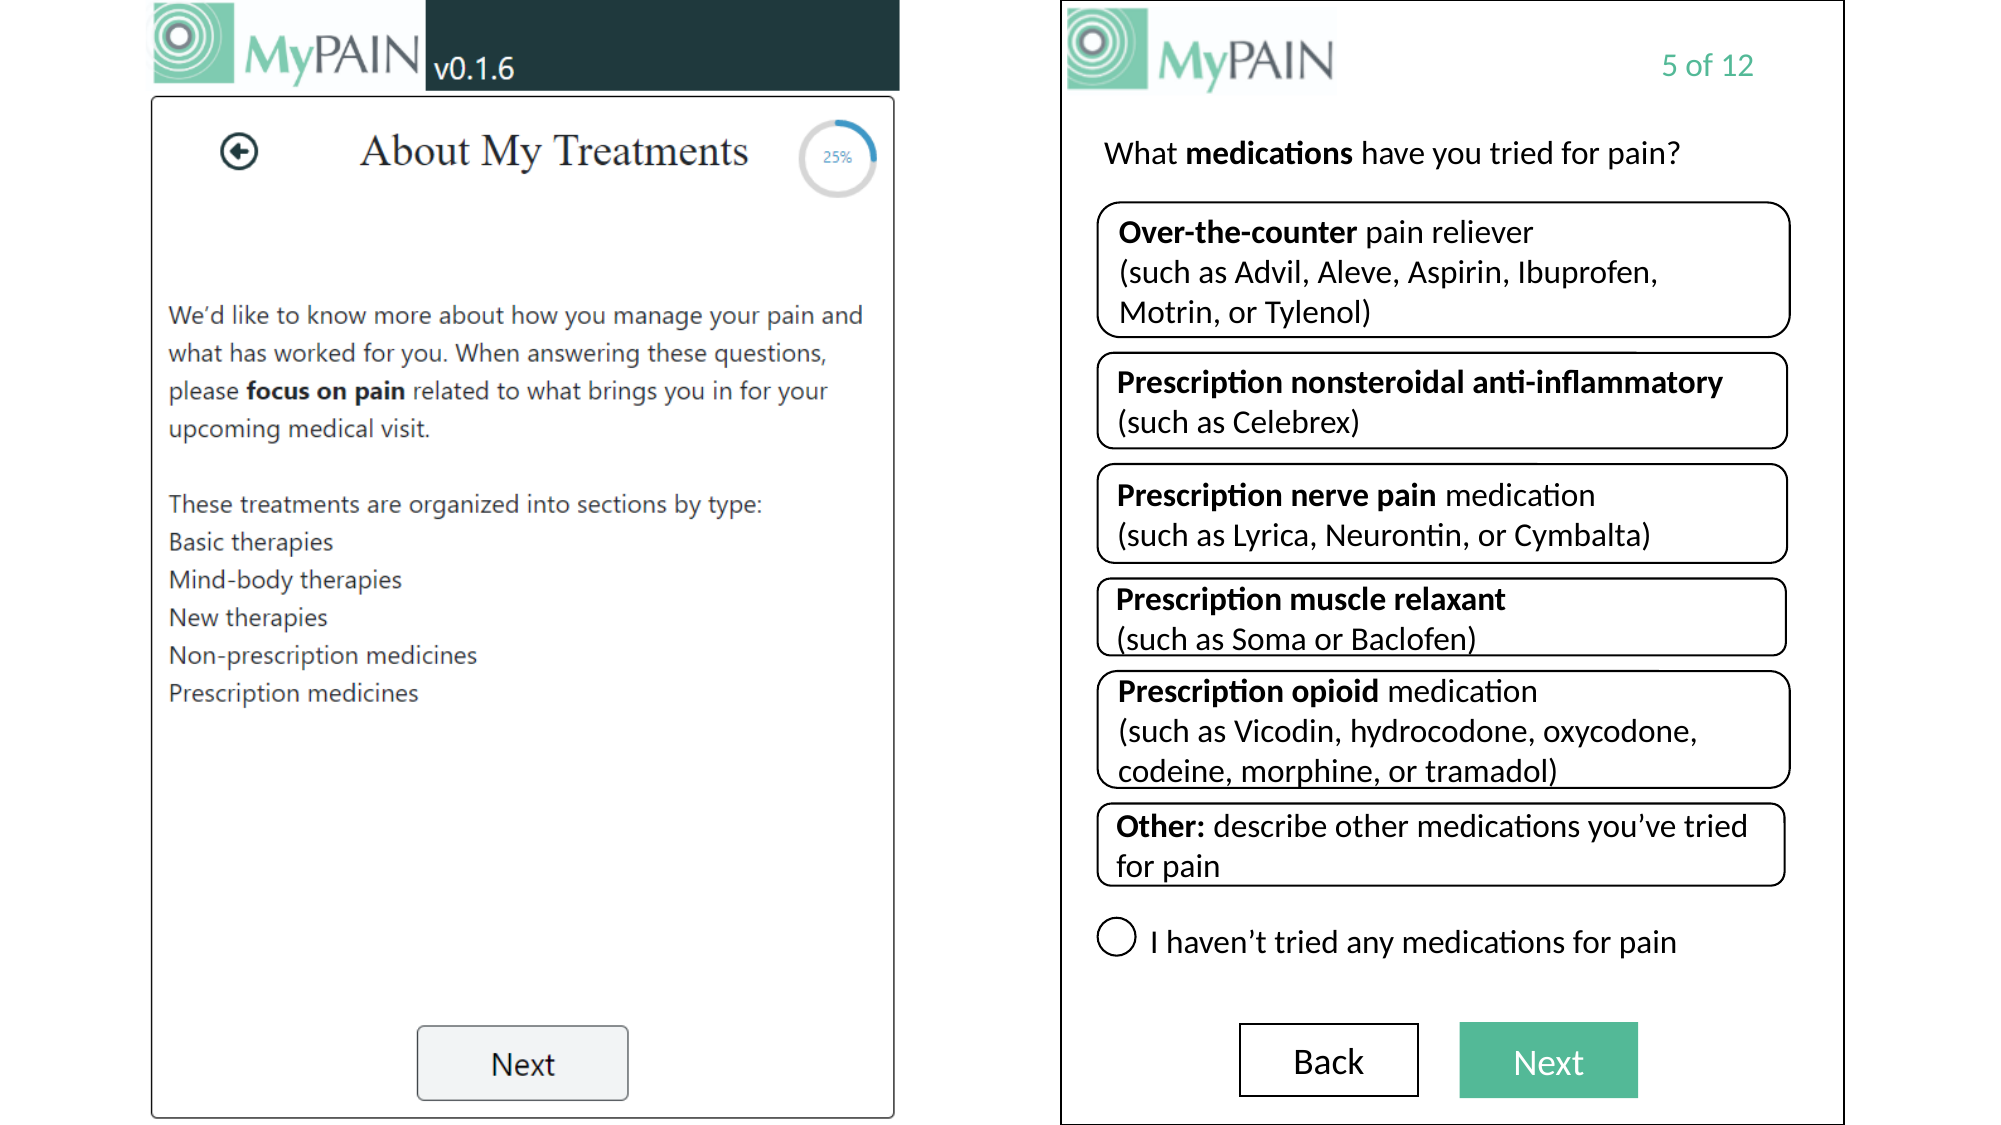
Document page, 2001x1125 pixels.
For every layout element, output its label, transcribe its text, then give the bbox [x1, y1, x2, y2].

text_box Prescription muscle relaxant (such as Soma or Baclofen) [1096, 577, 1787, 657]
text_box Over-the-counter pain reliever (such as Advil, Aleve, Aspirin, Ibuprofen, Motrin, or Tylenol) [1096, 201, 1791, 339]
picture [141, 0, 906, 1125]
text_box I haven’t tried any medications for pain [1135, 913, 1776, 968]
text_box Prescription nonsteroidal anti-inflammatory (such as Celebrex) [1096, 351, 1789, 450]
text_box What medications have you tried for pain? [1089, 123, 1845, 179]
text_box Prescription opioid medication (such as Vicodin, hydrocodone, oxycodone, codeine, morphine, or tramadol) [1096, 669, 1791, 789]
text_box Next [1459, 1021, 1639, 1099]
text_box [1096, 916, 1135, 957]
text_box 5 of 12 [1646, 35, 1795, 91]
text_box Other: describe other medications you’ve tried for pain [1096, 802, 1786, 887]
text_box [1060, 0, 1845, 1125]
text_box Back [1239, 1023, 1419, 1097]
picture [1067, 7, 1337, 97]
text_box Prescription nerve pain medication (such as Lyrica, Neurontin, or Cymbalta) [1096, 462, 1789, 564]
